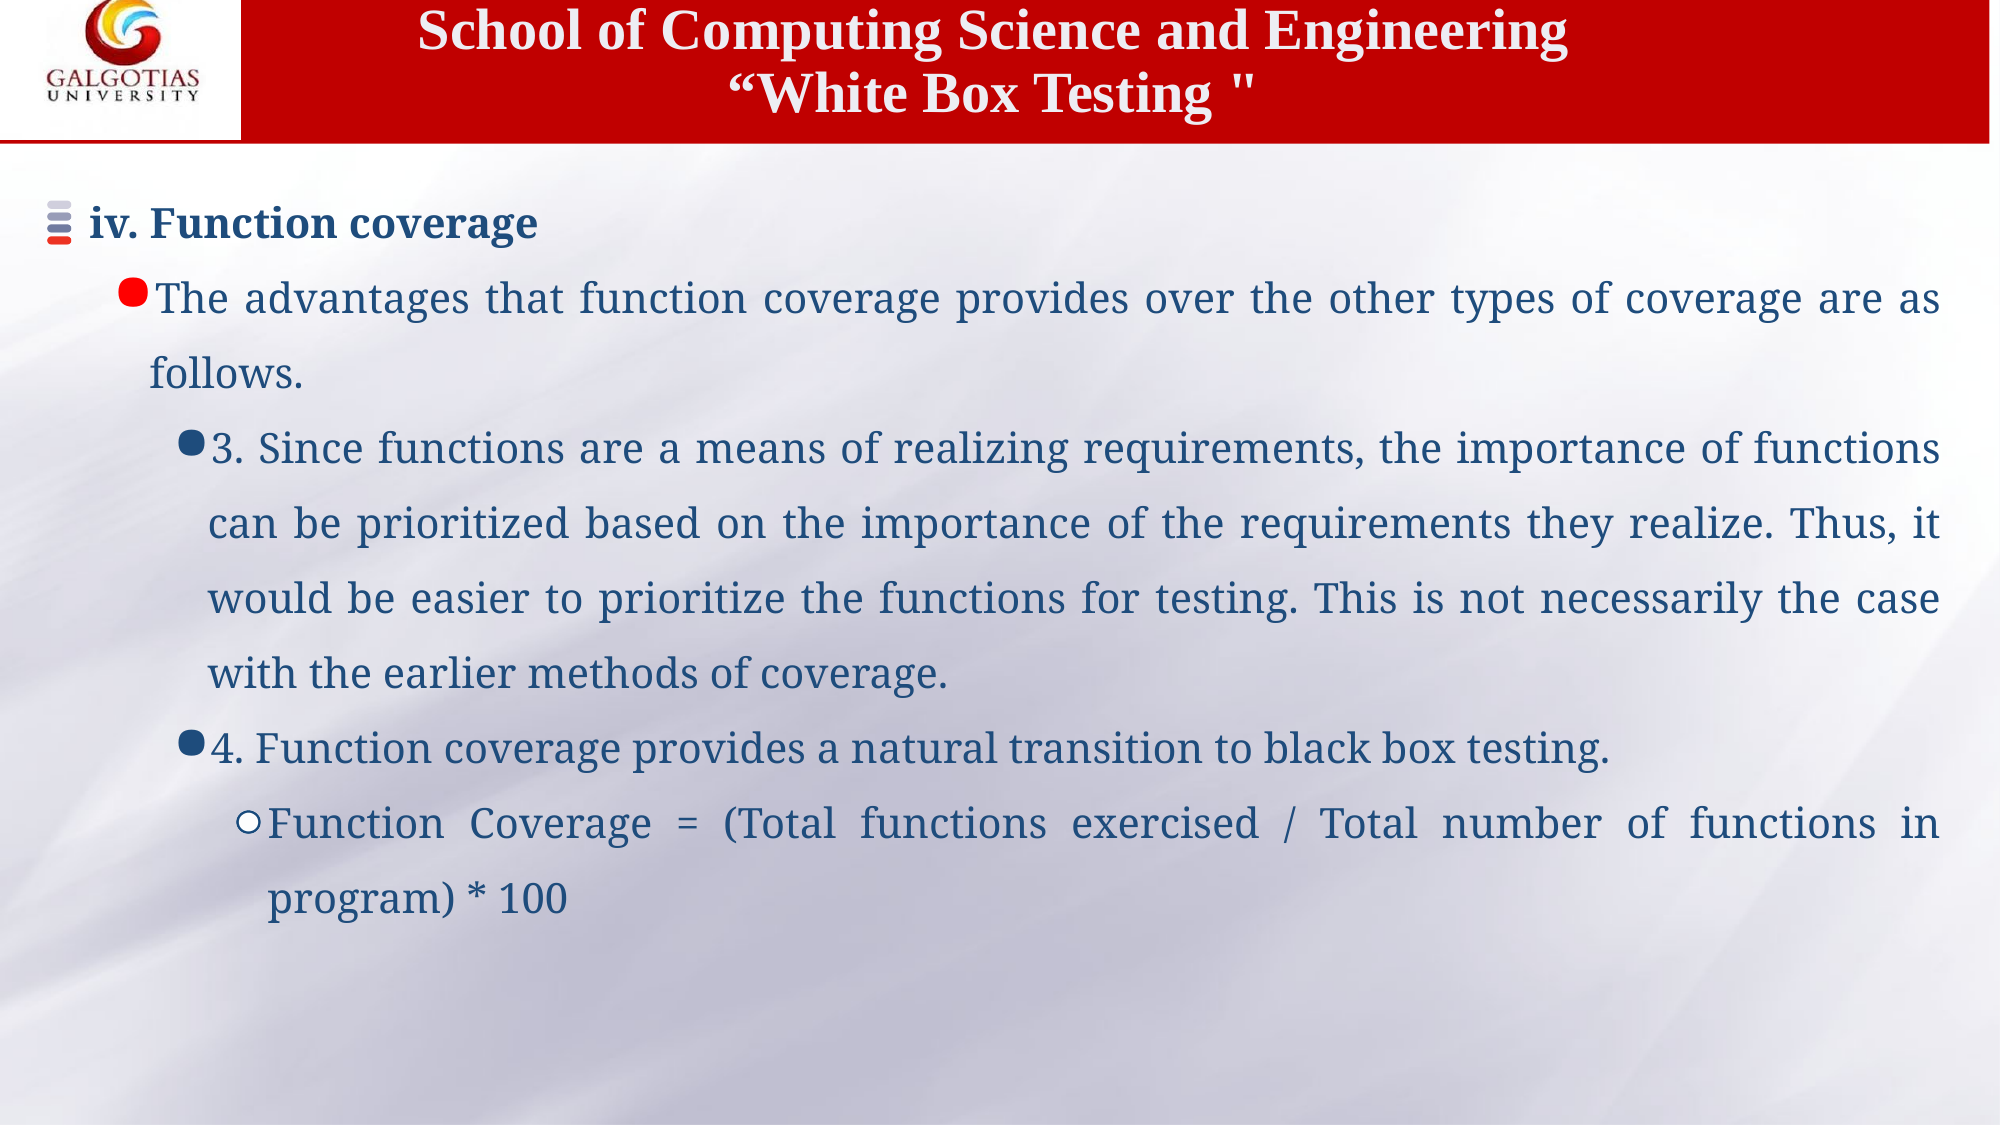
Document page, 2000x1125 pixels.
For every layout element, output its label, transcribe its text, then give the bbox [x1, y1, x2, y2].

picture [0, 0, 2000, 1125]
text_box School of Computing Science and Engineering “White Box Testing " [244, 0, 1990, 144]
list iv. Function coverage The advantages that function coverage provides over the other types of coverage are as follows. 3. Since functions are a means of realizing requirements, the importance of functions can be prioritized based on the importance of the requirements they realize. Thus, it would be easier to prioritize the functions for testing. This is not necessarily the case with the earlier methods of coverage. 4. Function coverage provides a natural transition to black box testing. Function Coverage = (Total functions exercised / Total number of functions in program) * 100 [31, 164, 1957, 1078]
picture [0, 0, 241, 140]
